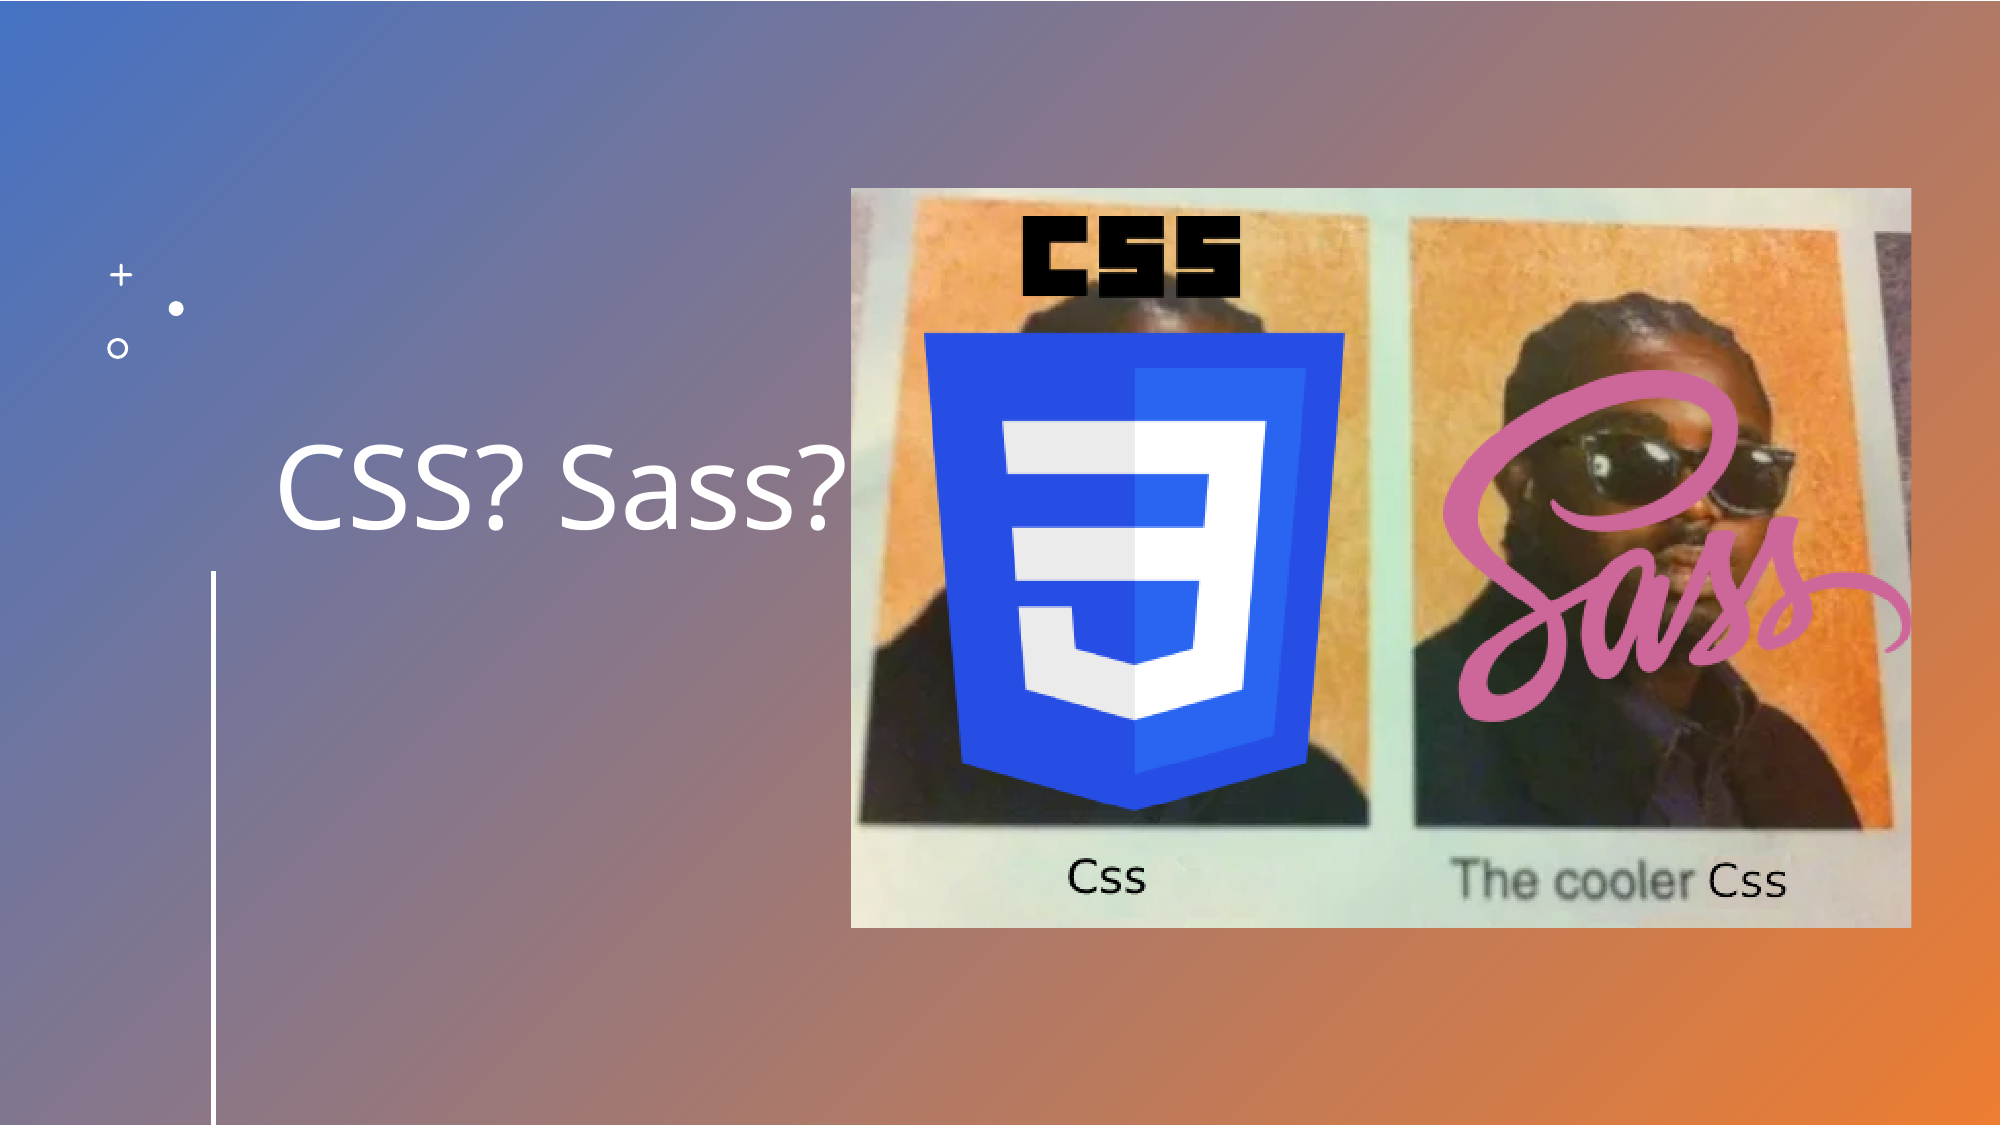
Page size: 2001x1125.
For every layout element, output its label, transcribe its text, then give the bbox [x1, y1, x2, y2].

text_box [107, 263, 184, 359]
text_box [0, 0, 2000, 1125]
picture [845, 187, 1912, 928]
title CSS? Sass? [258, 96, 1136, 563]
